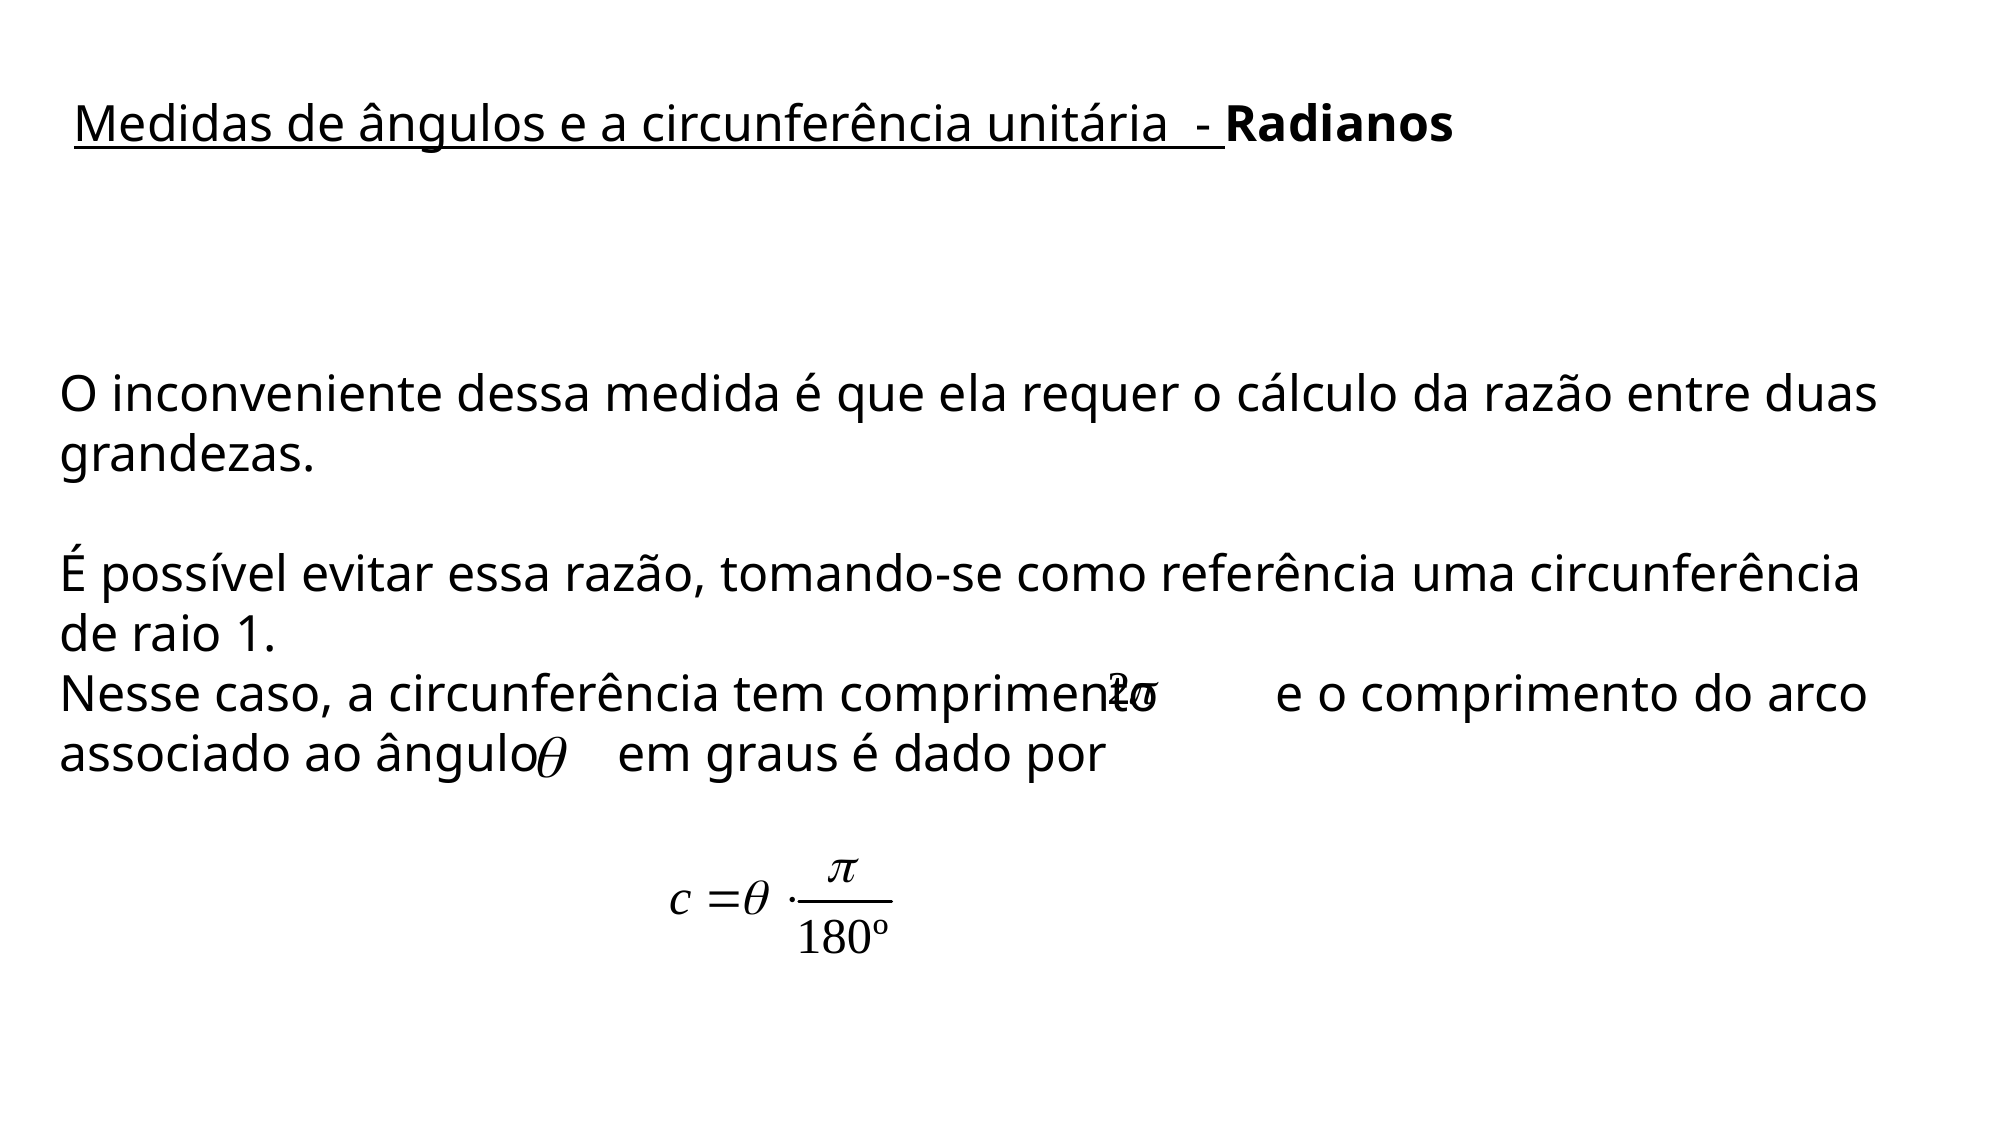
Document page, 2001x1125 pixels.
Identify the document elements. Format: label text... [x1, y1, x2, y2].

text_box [1100, 664, 1170, 716]
text_box Medidas de ângulos e a circunferência unitária - Radianos [58, 24, 1516, 280]
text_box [662, 833, 900, 965]
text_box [528, 726, 580, 792]
text_box O inconveniente dessa medida é que ela requer o cálculo da razão entre duas grandezas. É possível evitar essa razão, tomando-se como referência uma circunferência de raio 1. Nesse caso, a circunferência tem comprimento e o comprimento do arco associado ao ângulo em graus é dado por [44, 294, 1930, 909]
